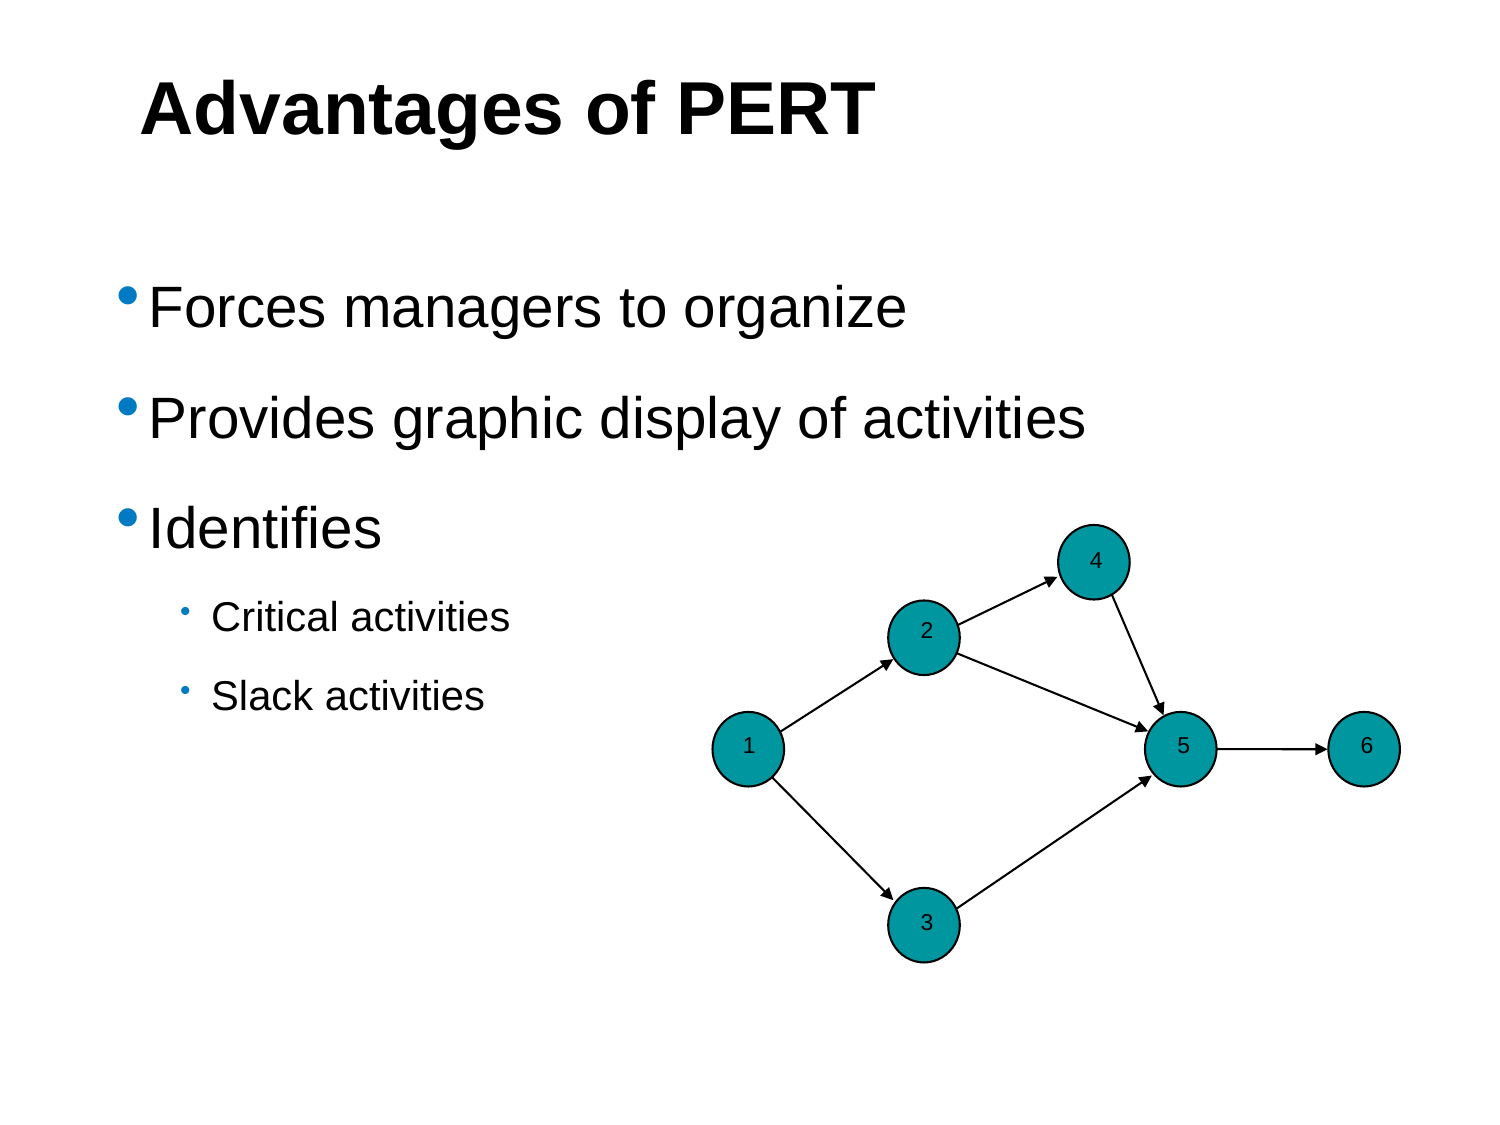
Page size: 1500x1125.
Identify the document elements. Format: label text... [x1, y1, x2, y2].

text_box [712, 524, 1401, 963]
list Forces managers to organize Provides graphic display of activities Identifies Critical activities Slack activities [101, 243, 1390, 748]
title Advantages of PERT [124, 23, 1401, 157]
